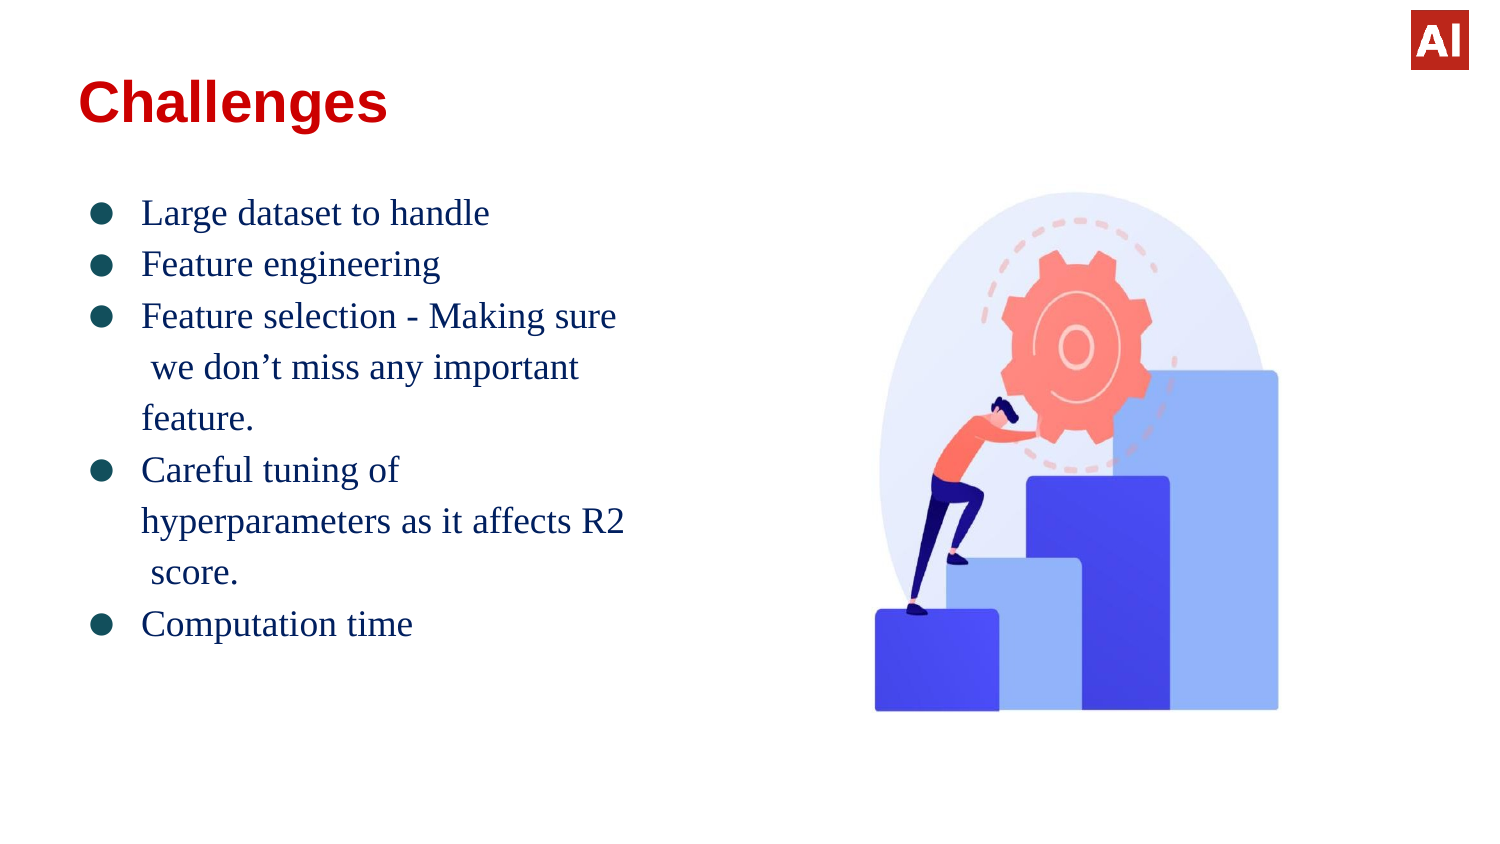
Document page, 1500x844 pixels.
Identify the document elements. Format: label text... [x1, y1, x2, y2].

text_box Large dataset to handle Feature engineering Feature selection - Making sure we don’t miss any important feature. Careful tuning of hyperparameters as it affects R2 score. Computation time [86, 178, 627, 644]
picture [1411, 10, 1469, 70]
picture [871, 184, 1282, 714]
title Challenges [76, 62, 392, 206]
